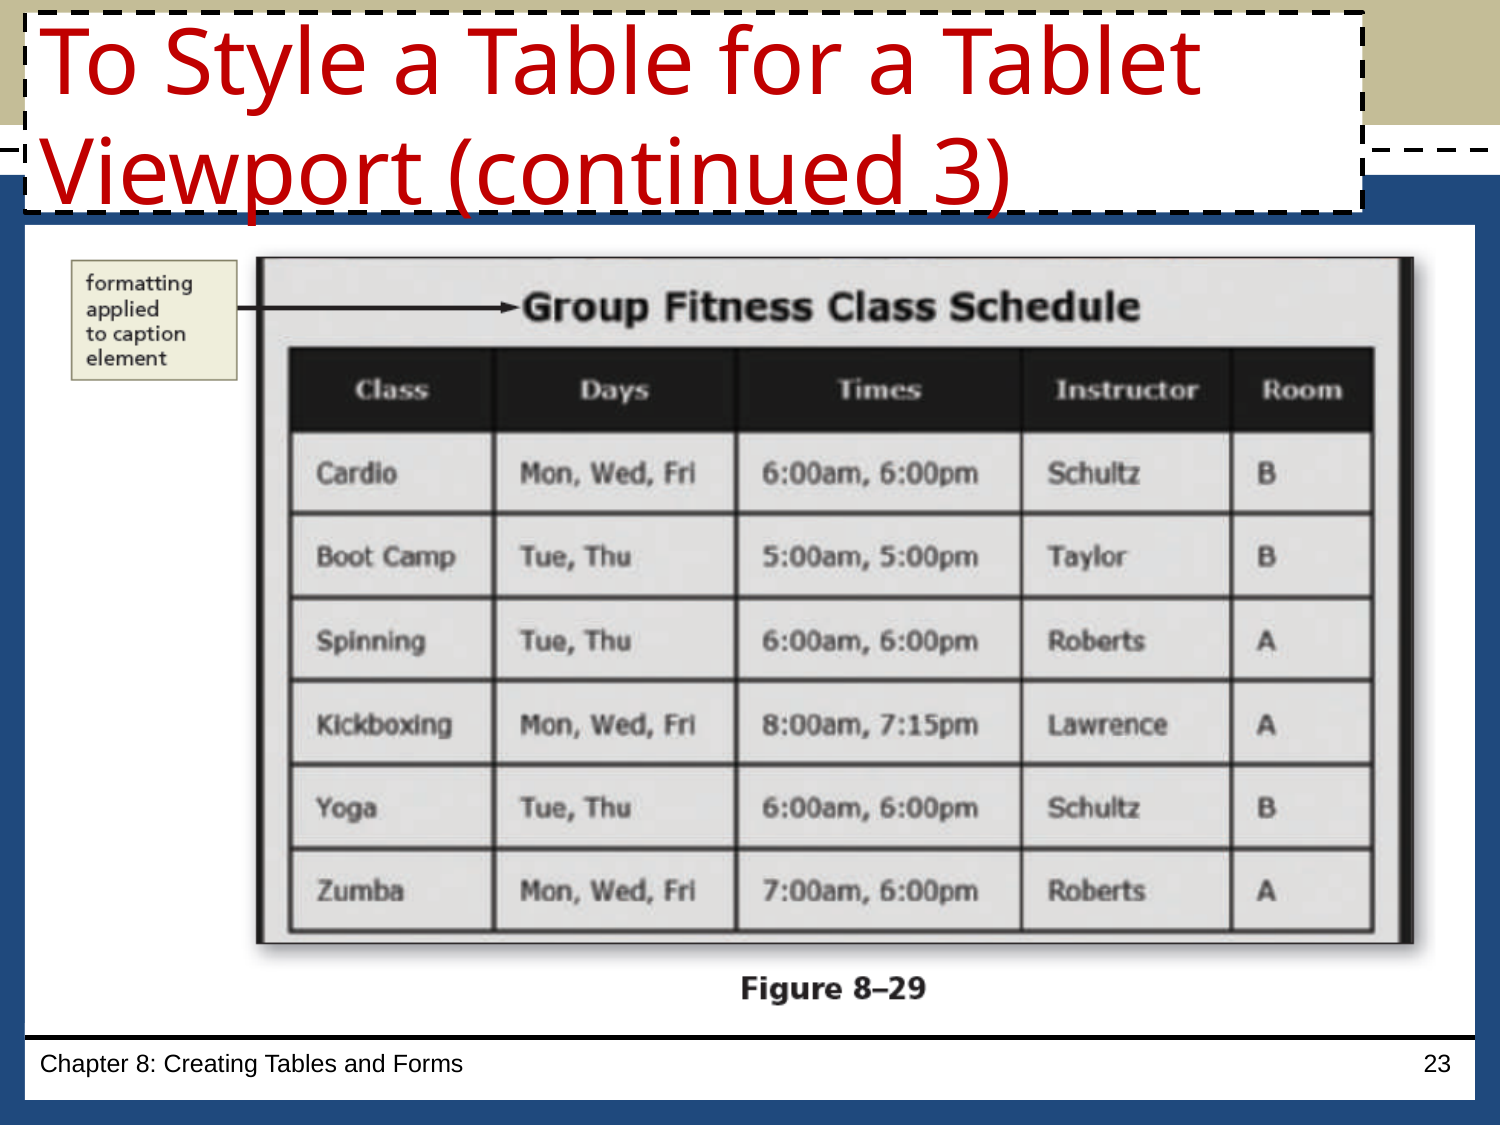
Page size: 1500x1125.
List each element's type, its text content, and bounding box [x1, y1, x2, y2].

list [62, 234, 1454, 1024]
slide_number 23 [1400, 1040, 1475, 1100]
footer Chapter 8: Creating Tables and Forms [24, 1040, 1400, 1100]
title To Style a Table for a Tablet Viewport (continued 3) [23, 10, 1365, 215]
